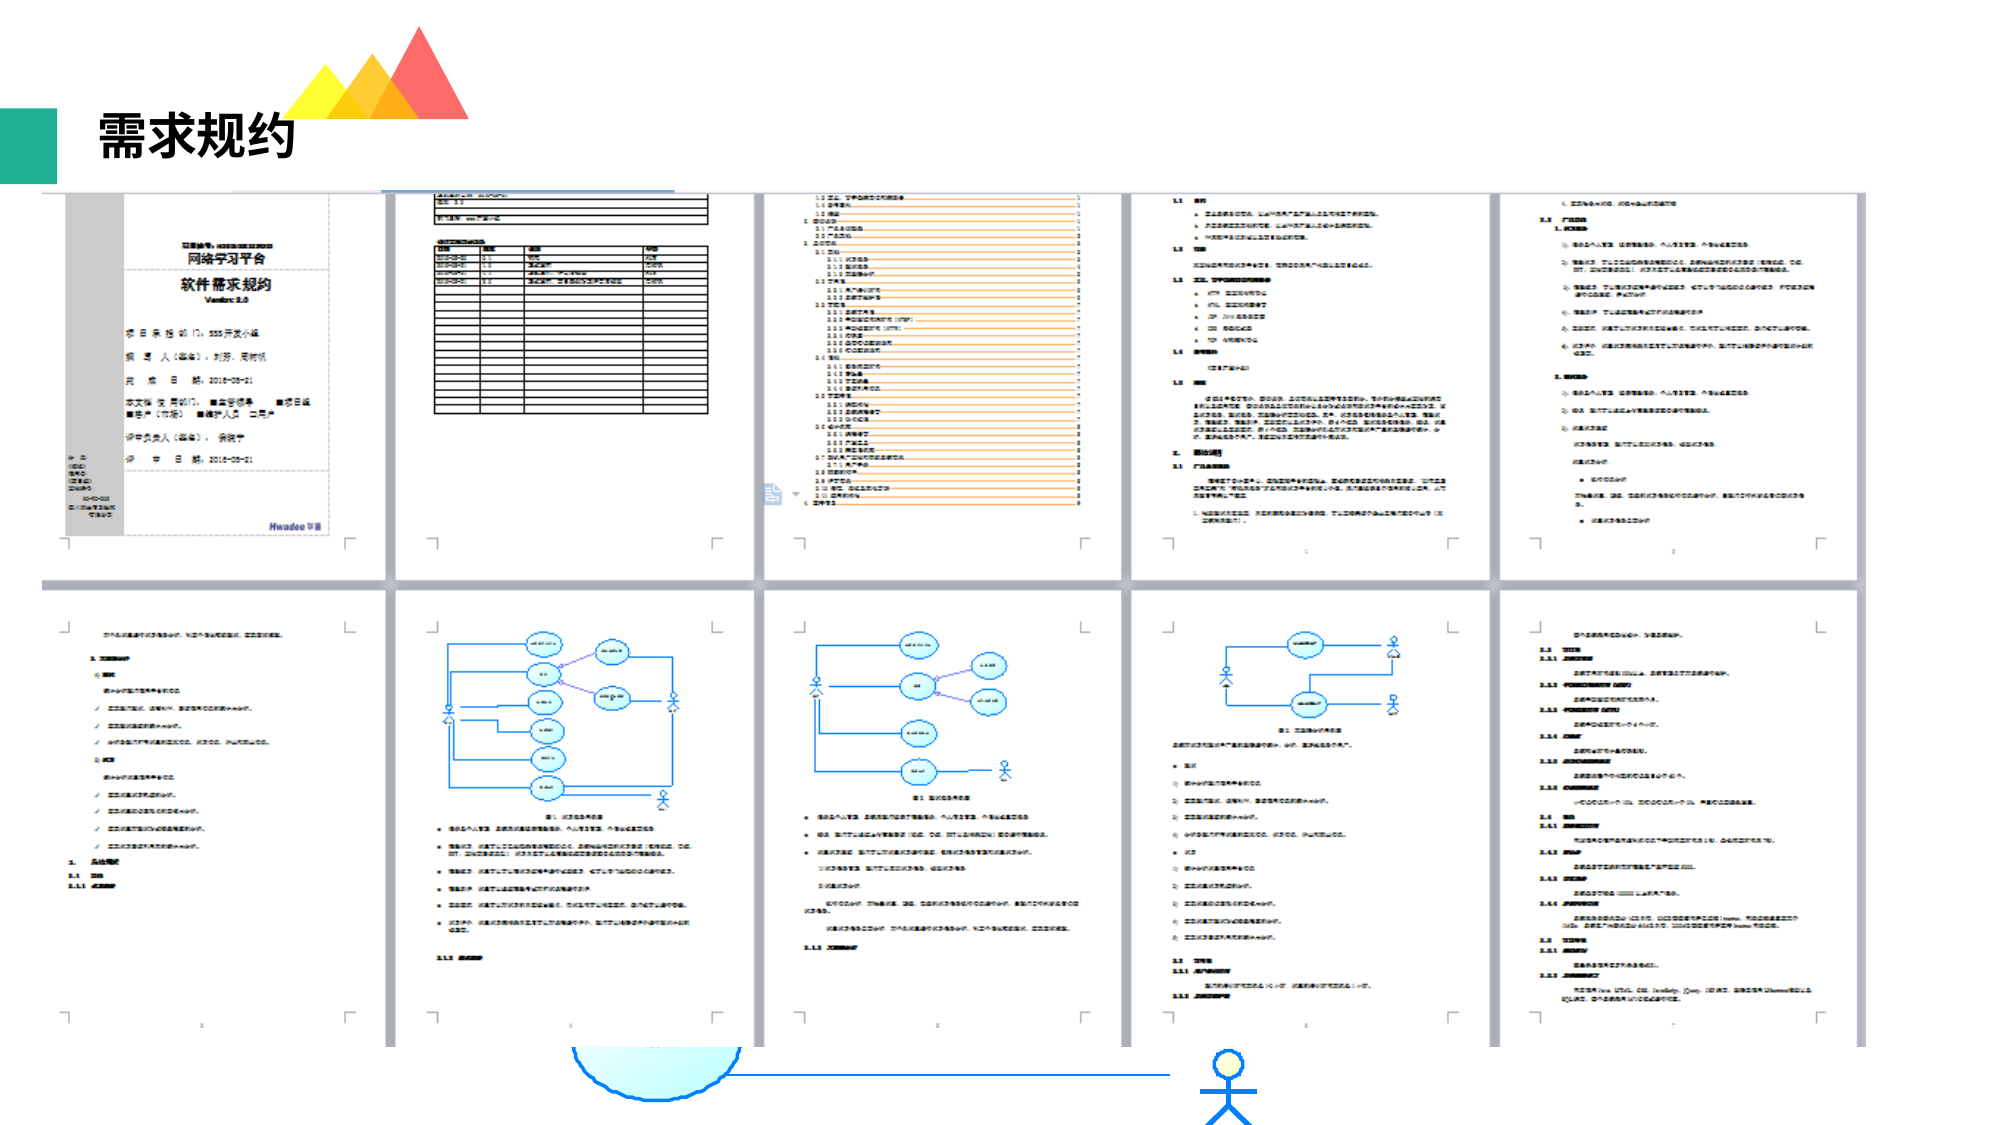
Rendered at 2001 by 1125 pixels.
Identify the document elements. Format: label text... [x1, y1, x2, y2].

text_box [112, 1048, 1340, 1125]
picture [42, 190, 1866, 1048]
title 需求规约 [82, 103, 539, 190]
